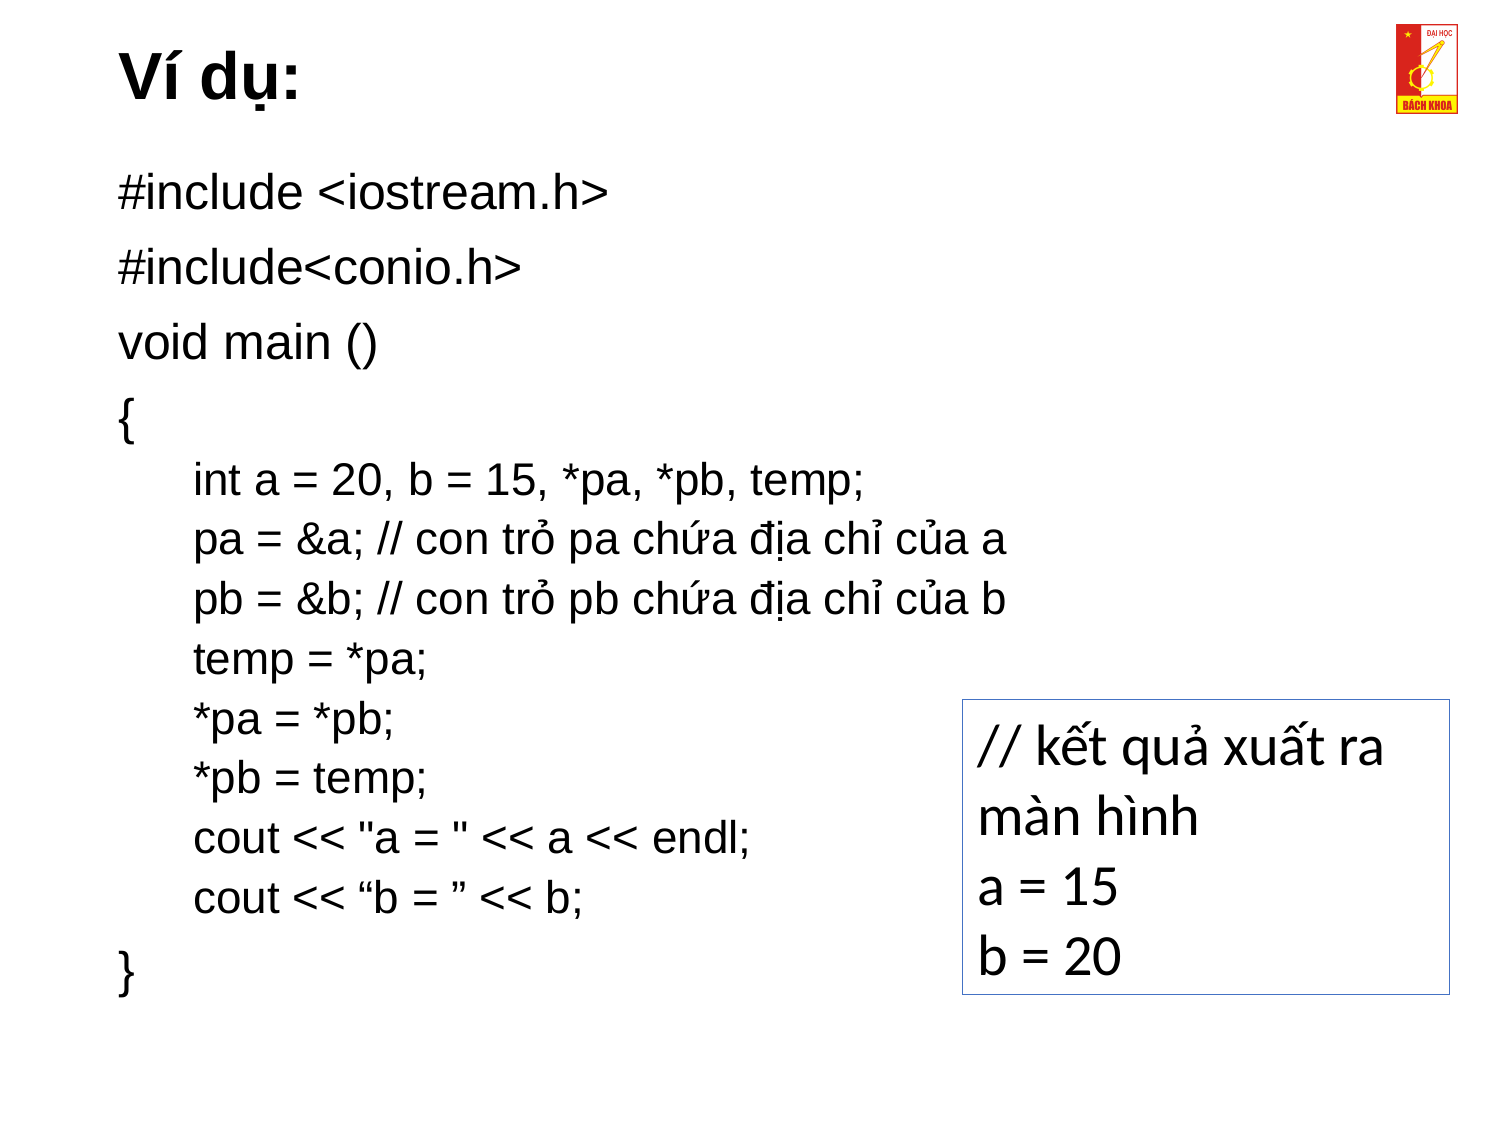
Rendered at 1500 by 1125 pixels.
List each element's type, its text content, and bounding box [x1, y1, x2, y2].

text_box // kết quả xuất ra màn hình a = 15 b = 20 [962, 699, 1450, 995]
list #include <iostream.h> #include<conio.h> void main () { int a = 20, b = 15, *pa, *pb, temp; pa = &a; // con trỏ pa chứa địa chỉ của a pb = &b; // con trỏ pb chứa địa chỉ của b temp = *pa; *pa = *pb; *pb = temp; cout << "a = " << a << endl; cout << “b = ” << b; } [103, 159, 1397, 1014]
picture [1397, 24, 1458, 114]
title Ví dụ: [103, 22, 1397, 133]
